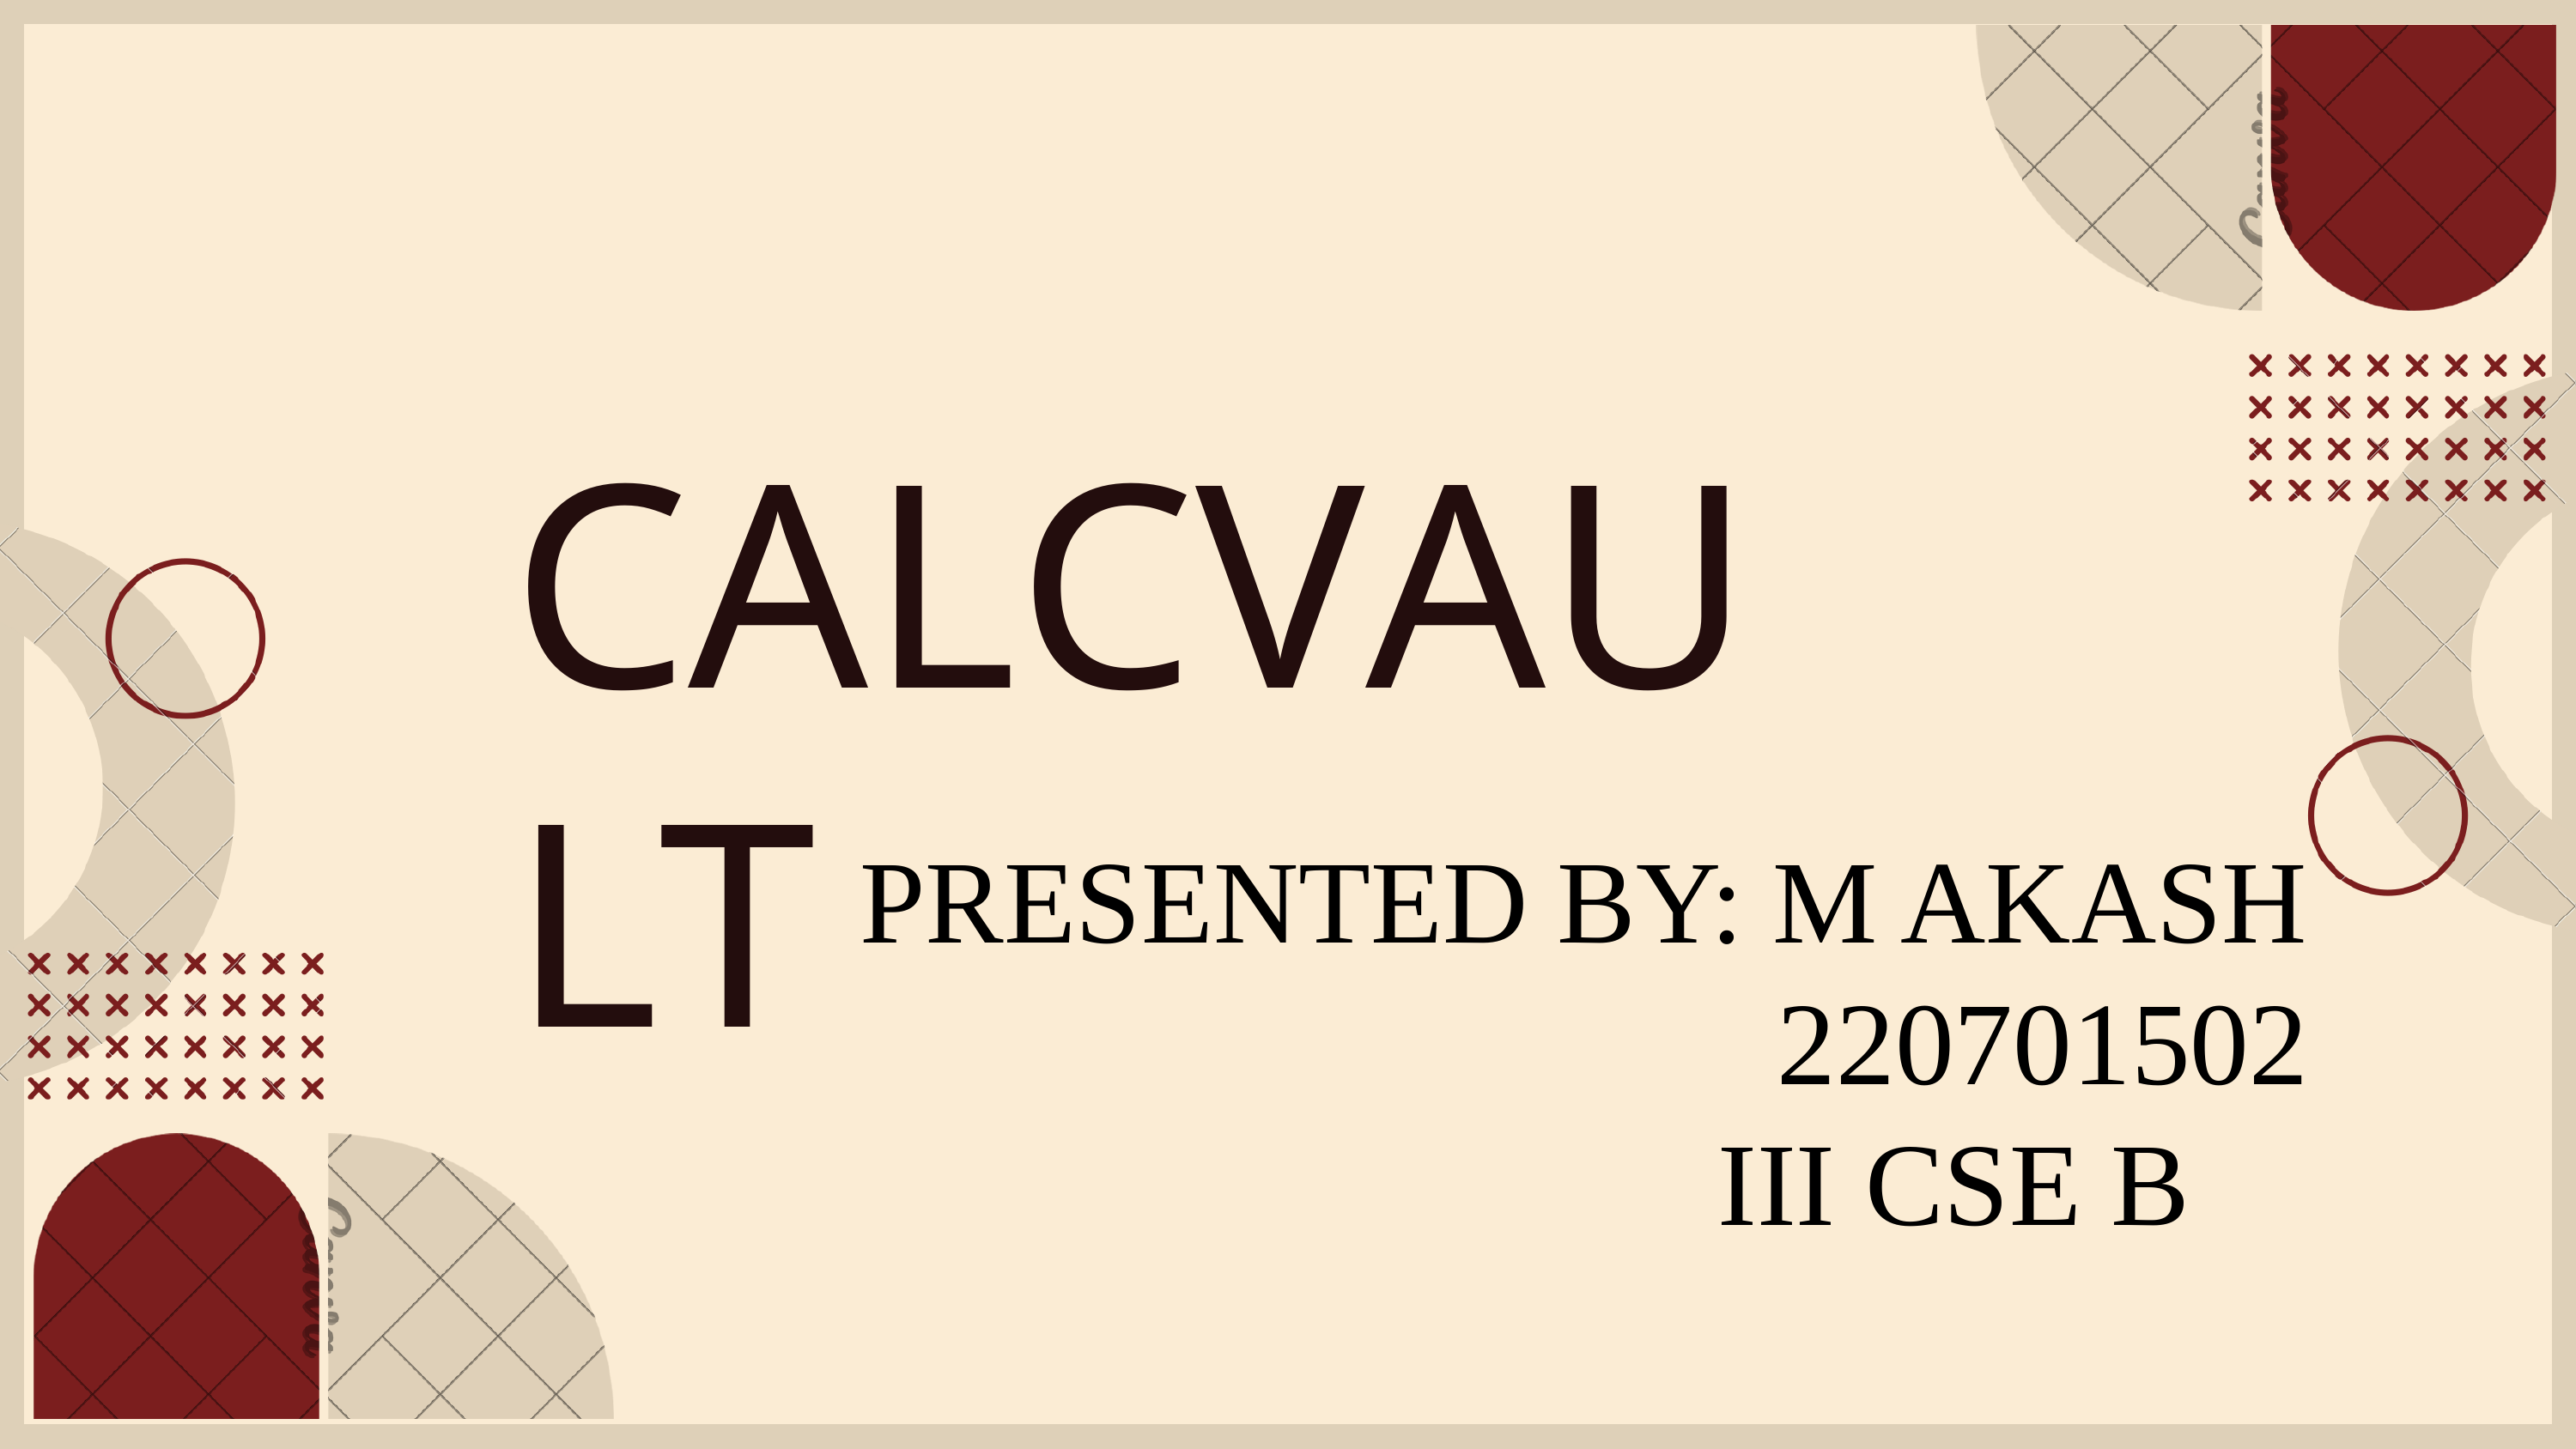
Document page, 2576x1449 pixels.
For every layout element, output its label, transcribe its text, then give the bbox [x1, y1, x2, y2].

picture [0, 519, 324, 1100]
picture [33, 1133, 614, 1420]
text_box [0, 0, 2576, 1449]
text_box PRESENTED BY: M AKASH 220701502 III CSE B [429, 825, 2383, 1250]
picture [2248, 354, 2576, 935]
title CALCVAULT [509, 403, 1898, 1084]
picture [1976, 24, 2557, 312]
